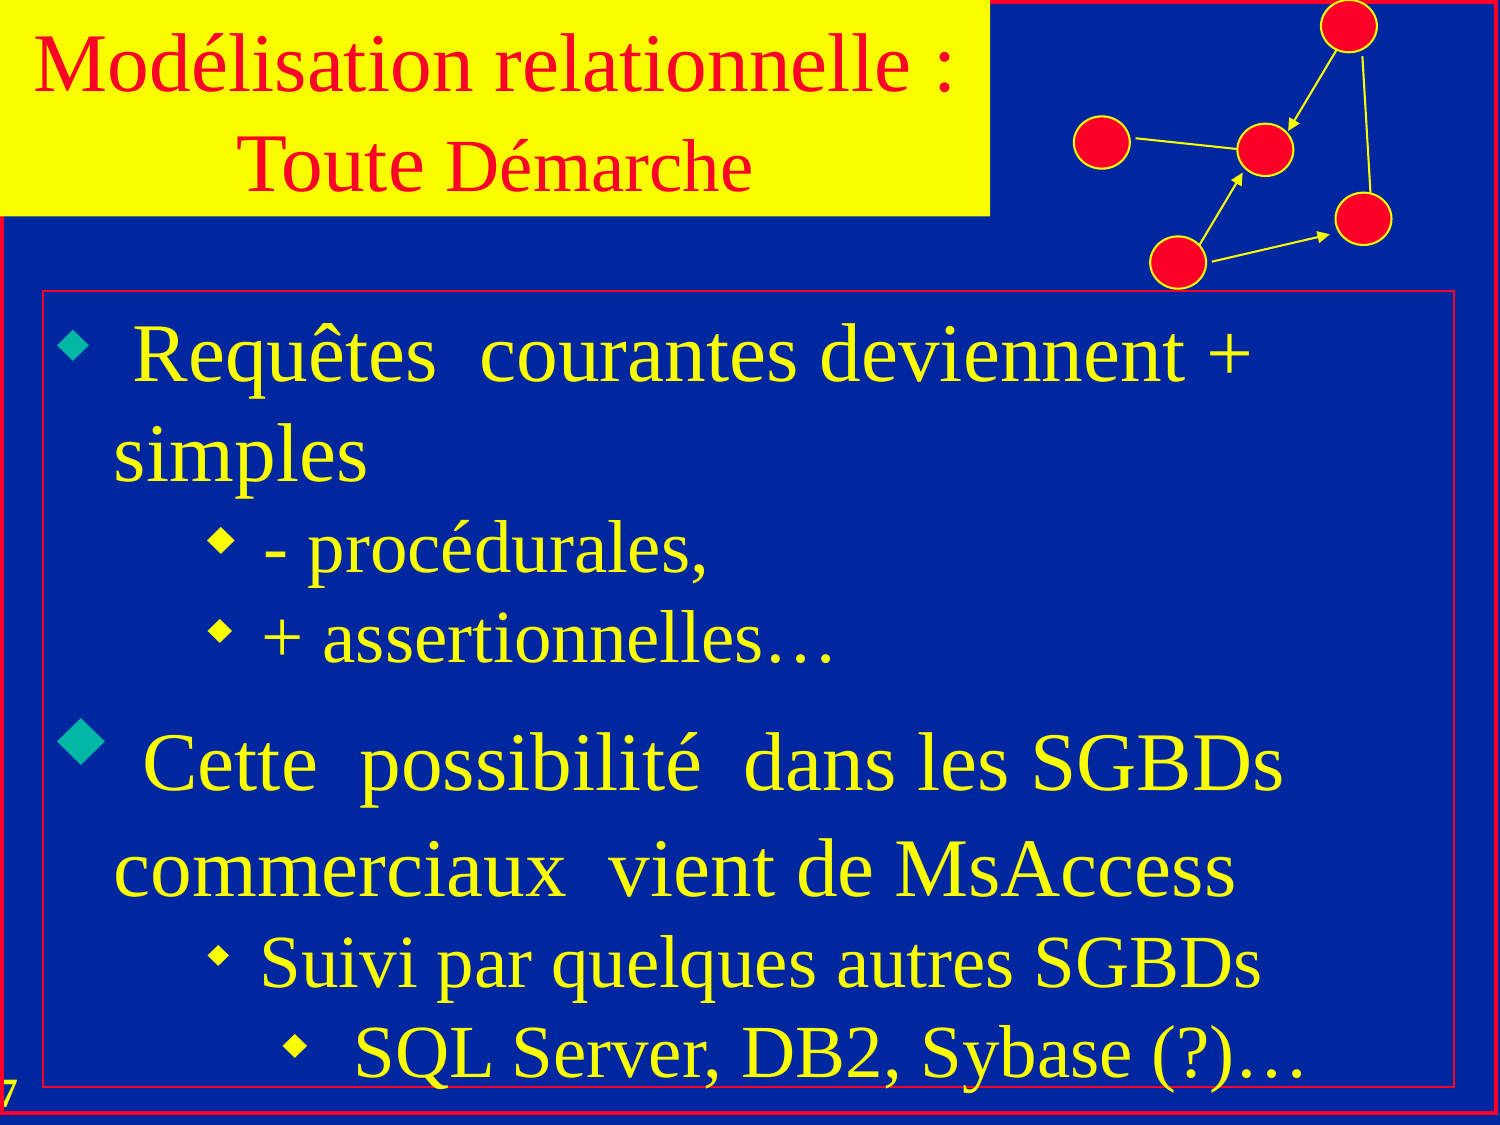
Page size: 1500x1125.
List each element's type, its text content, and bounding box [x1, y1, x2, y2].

text_box [1150, 236, 1207, 289]
text_box [1073, 116, 1130, 169]
text_box [1199, 172, 1243, 245]
text_box [1335, 192, 1392, 245]
text_box Modélisation relationnelle : Toute Démarche [0, 0, 991, 217]
text_box [1320, 0, 1377, 53]
text_box [1288, 48, 1338, 131]
list Requêtes courantes deviennent + simples - procédurales, + assertionnelles… Cette possibilité dans les SGBDs commerciaux vient de MsAccess Suivi par quelques autres SGBDs SQL Server, DB2, Sybase (?)… [42, 290, 1455, 1088]
text_box [1211, 231, 1330, 262]
text_box [1237, 123, 1294, 176]
